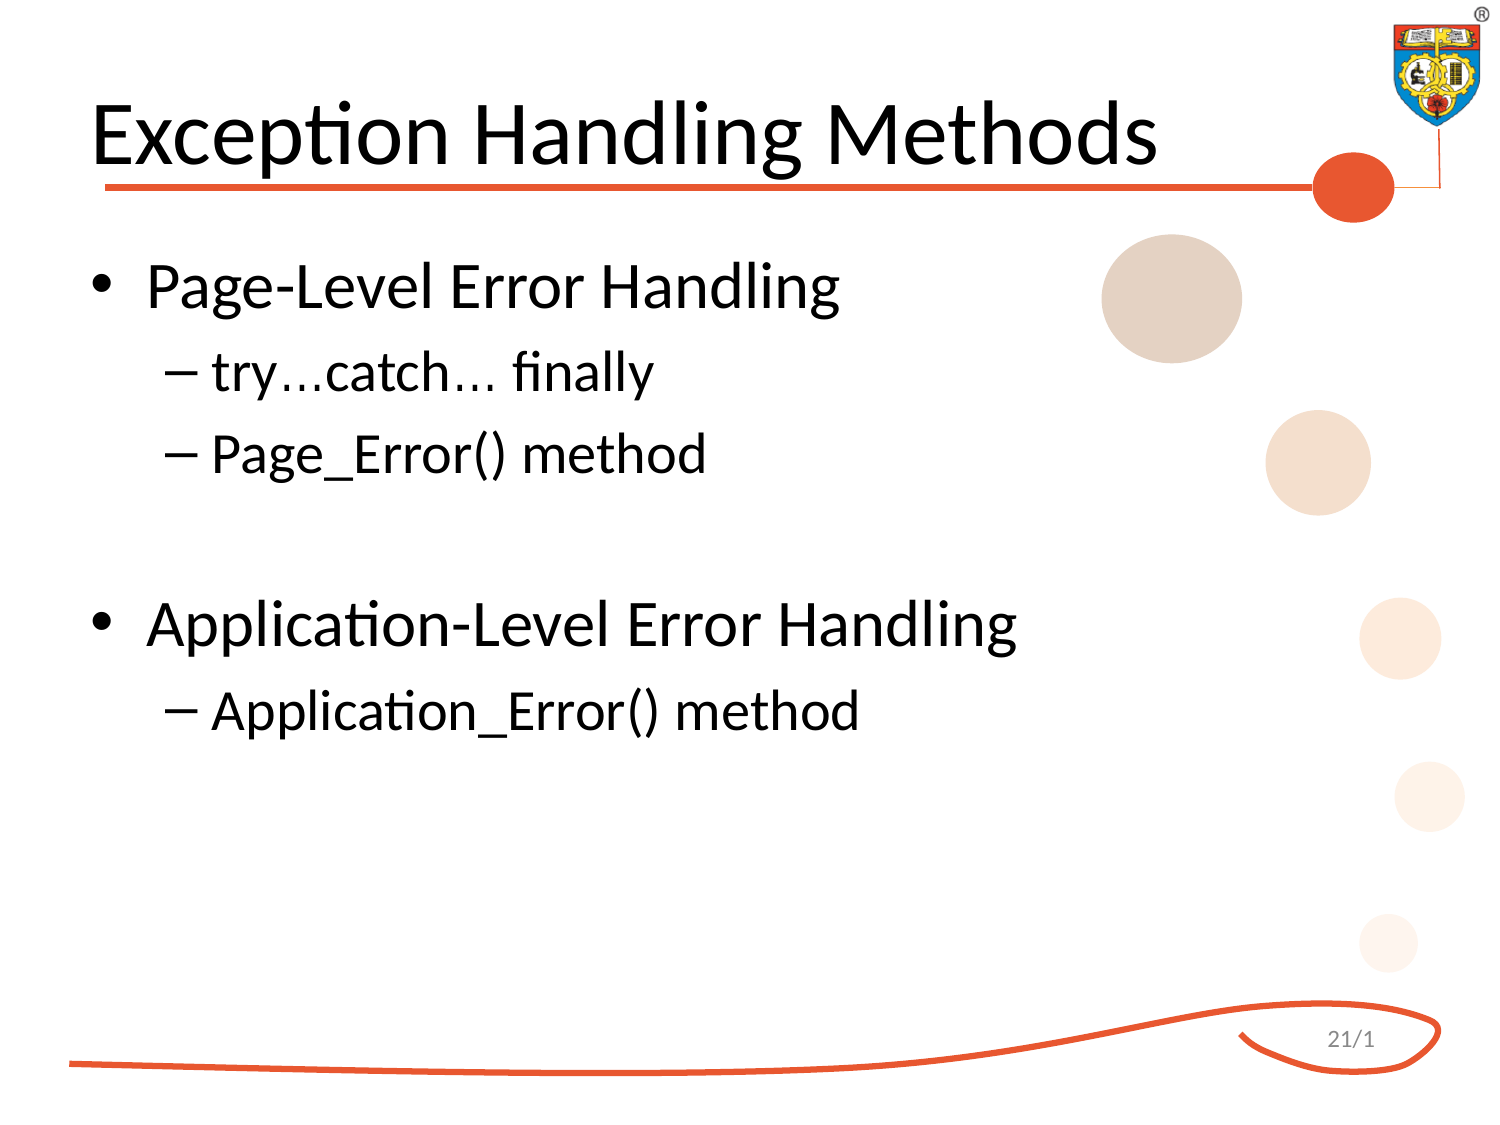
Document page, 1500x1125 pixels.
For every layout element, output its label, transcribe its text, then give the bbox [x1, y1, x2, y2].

list Page-Level Error Handling try…catch… finally Page_Error() method Application-Level Error Handling Application_Error() method [75, 234, 1418, 973]
title Exception Handling Methods [75, 24, 1425, 231]
picture [1389, 3, 1492, 129]
